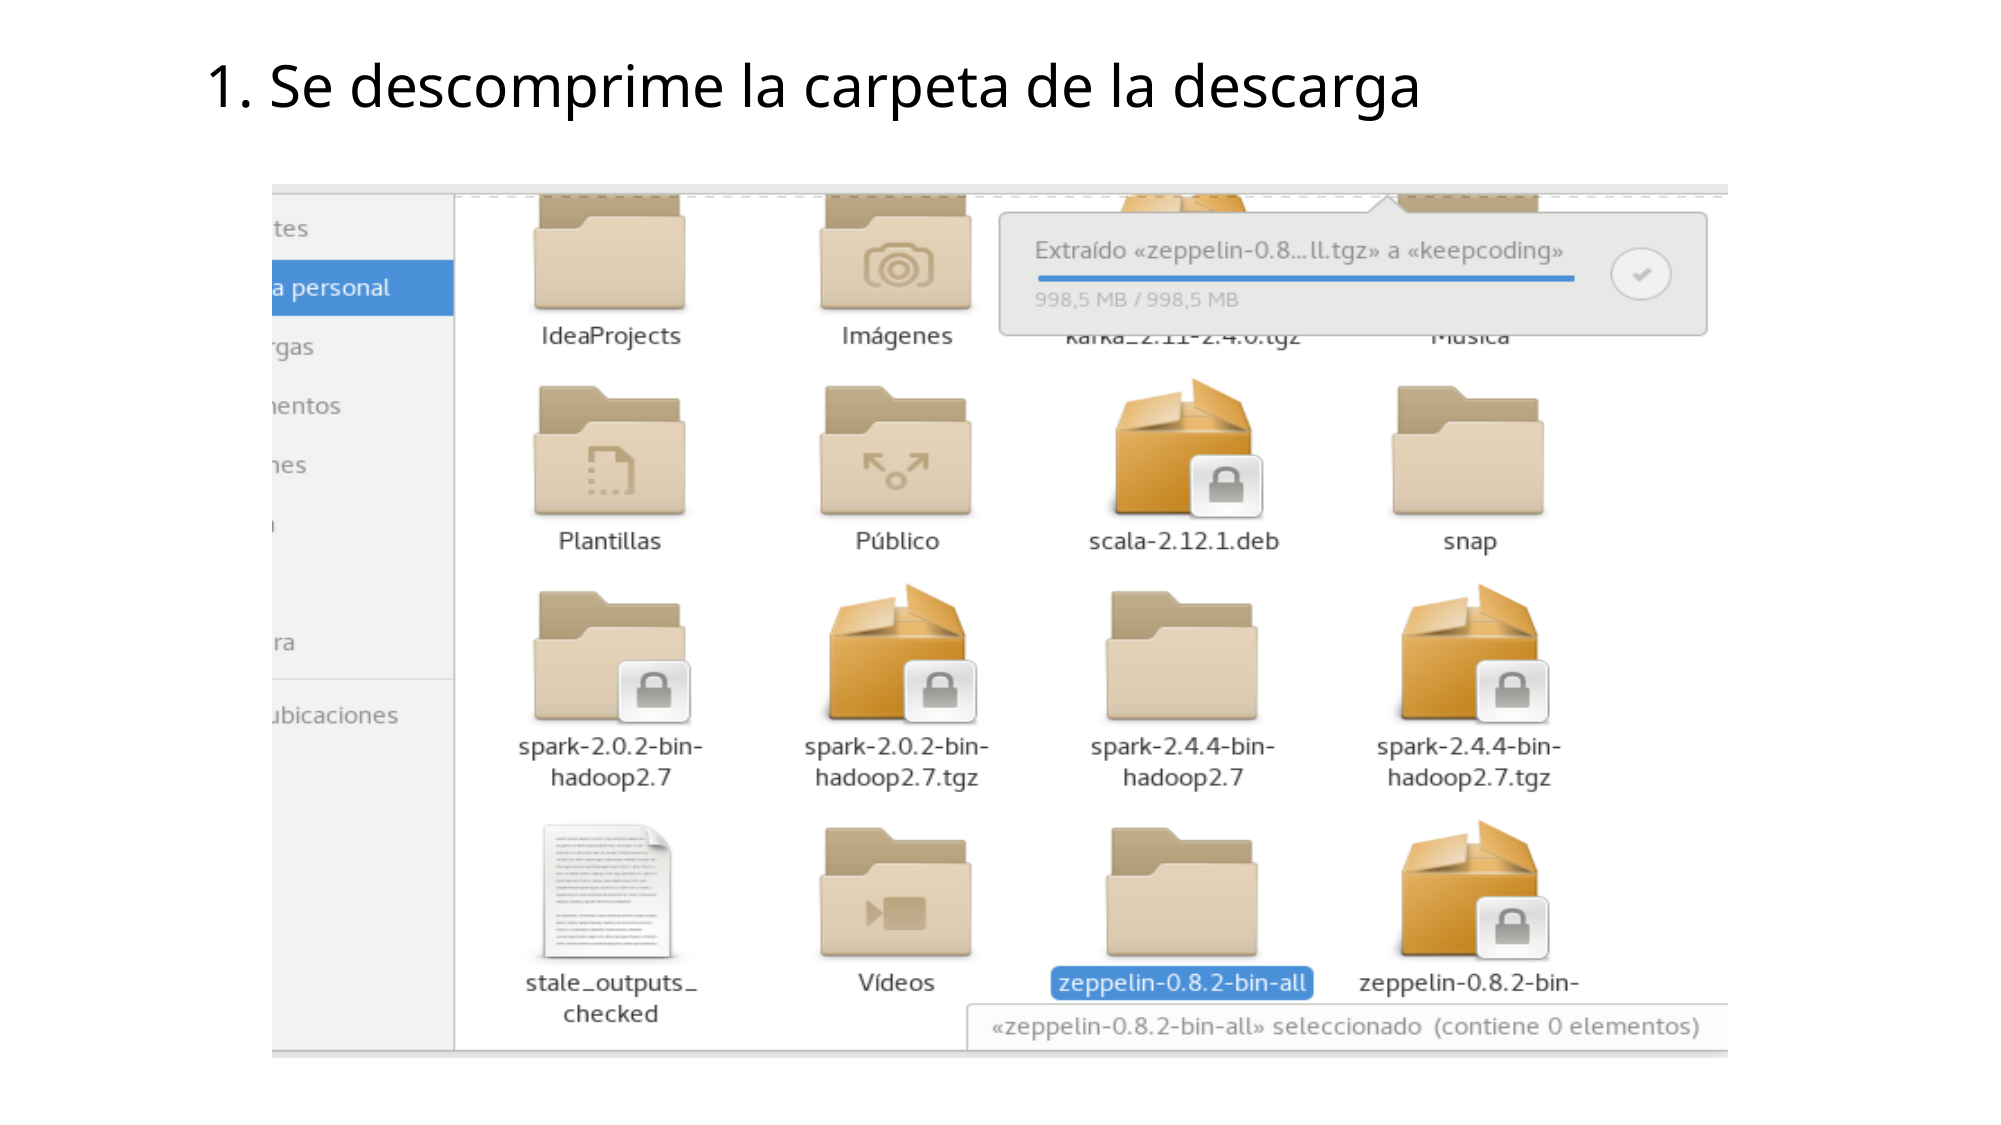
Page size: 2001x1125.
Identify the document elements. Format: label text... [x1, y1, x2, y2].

picture [272, 184, 1728, 1058]
title 1. Se descomprime la carpeta de la descarga [190, 42, 1810, 129]
